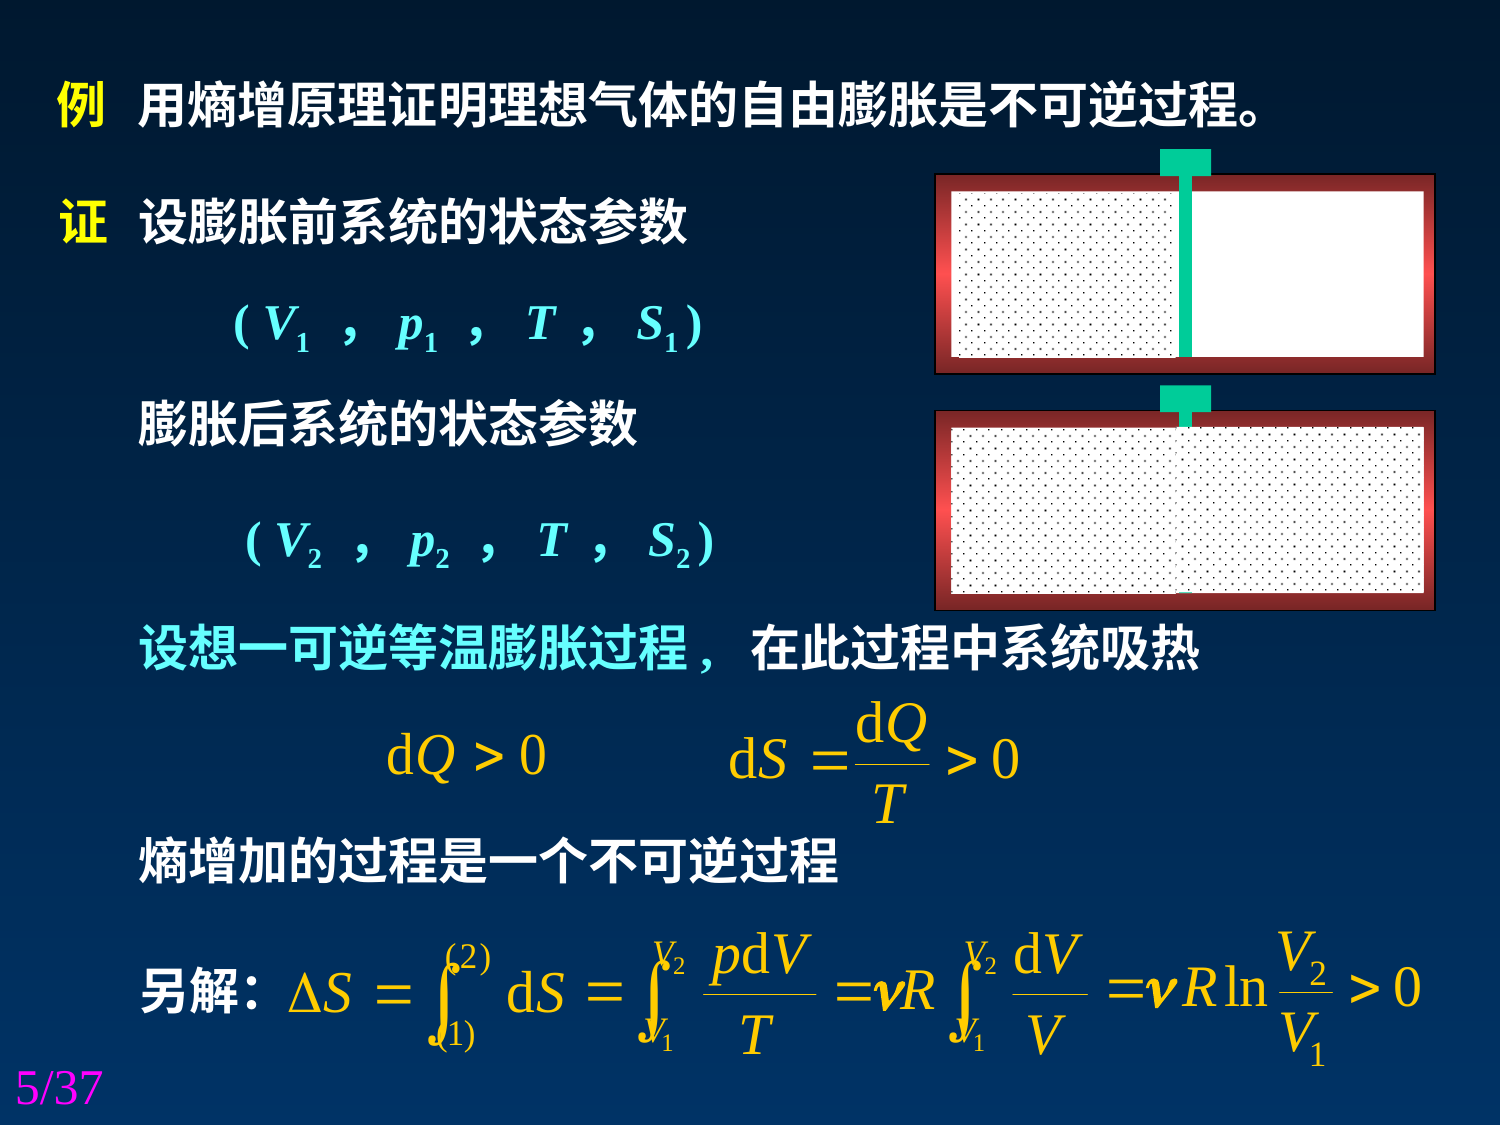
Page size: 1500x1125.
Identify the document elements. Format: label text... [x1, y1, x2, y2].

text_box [934, 385, 1436, 611]
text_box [578, 922, 1093, 1059]
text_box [1100, 920, 1424, 1071]
text_box 另解： [124, 952, 278, 1027]
text_box 用熵增原理证明理想气体的自由膨胀是不可逆过程。 [123, 66, 1447, 142]
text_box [726, 692, 1024, 829]
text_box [284, 935, 573, 1059]
text_box 熵增加的过程是一个不可逆过程 [123, 822, 939, 898]
text_box [959, 193, 1154, 358]
text_box 例 [41, 66, 122, 142]
text_box 证 [44, 182, 123, 258]
text_box [935, 174, 1436, 375]
text_box ( V2 ，p2 ，T ，S2 ) [230, 499, 919, 583]
text_box [951, 191, 1154, 357]
text_box 设想一可逆等温膨胀过程, 在此过程中系统吸热 [123, 609, 1325, 685]
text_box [1159, 148, 1212, 358]
text_box 5/37 [0, 1046, 350, 1125]
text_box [383, 727, 552, 793]
text_box 设膨胀前系统的状态参数 [123, 182, 892, 258]
text_box ( V1 ，p1 ，T ，S1 ) [218, 282, 718, 366]
text_box [1216, 191, 1424, 357]
text_box 膨胀后系统的状态参数 [123, 385, 838, 461]
